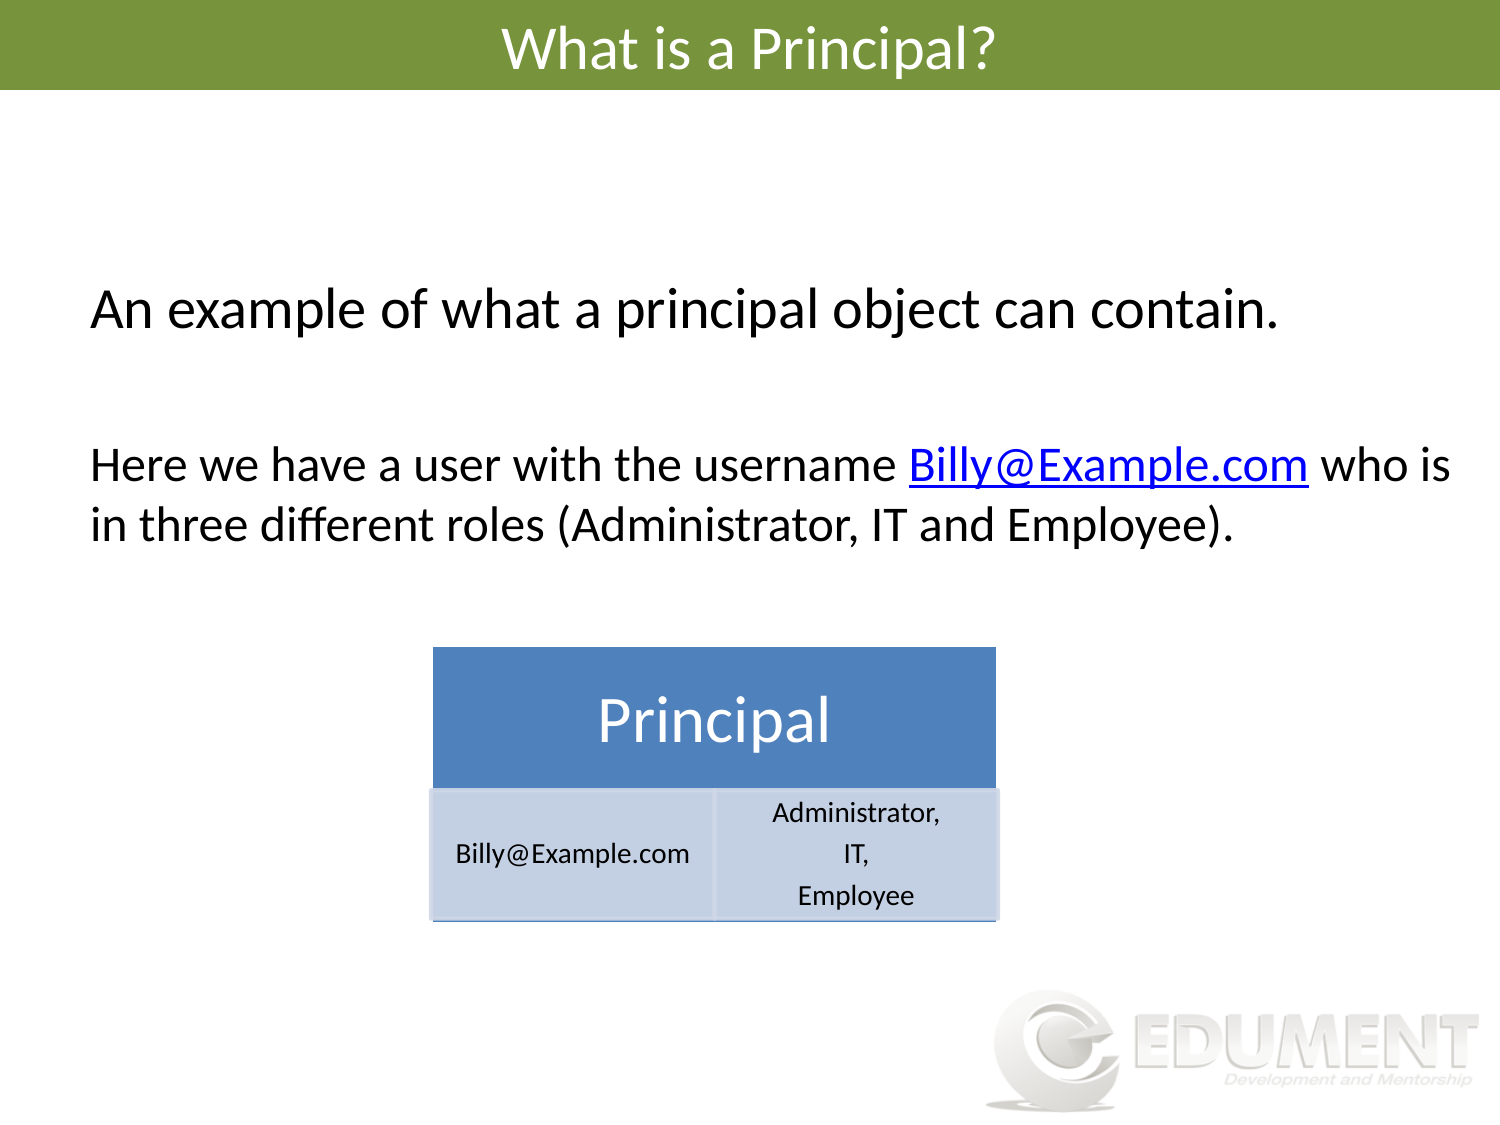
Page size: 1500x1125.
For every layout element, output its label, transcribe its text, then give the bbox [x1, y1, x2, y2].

title What is a Principal? [0, 0, 1500, 90]
list An example of what a principal object can contain. Here we have a user with the username Billy@Example.com who is in three different roles (Administrator, IT and Employee). [75, 262, 1471, 1005]
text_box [430, 644, 999, 925]
